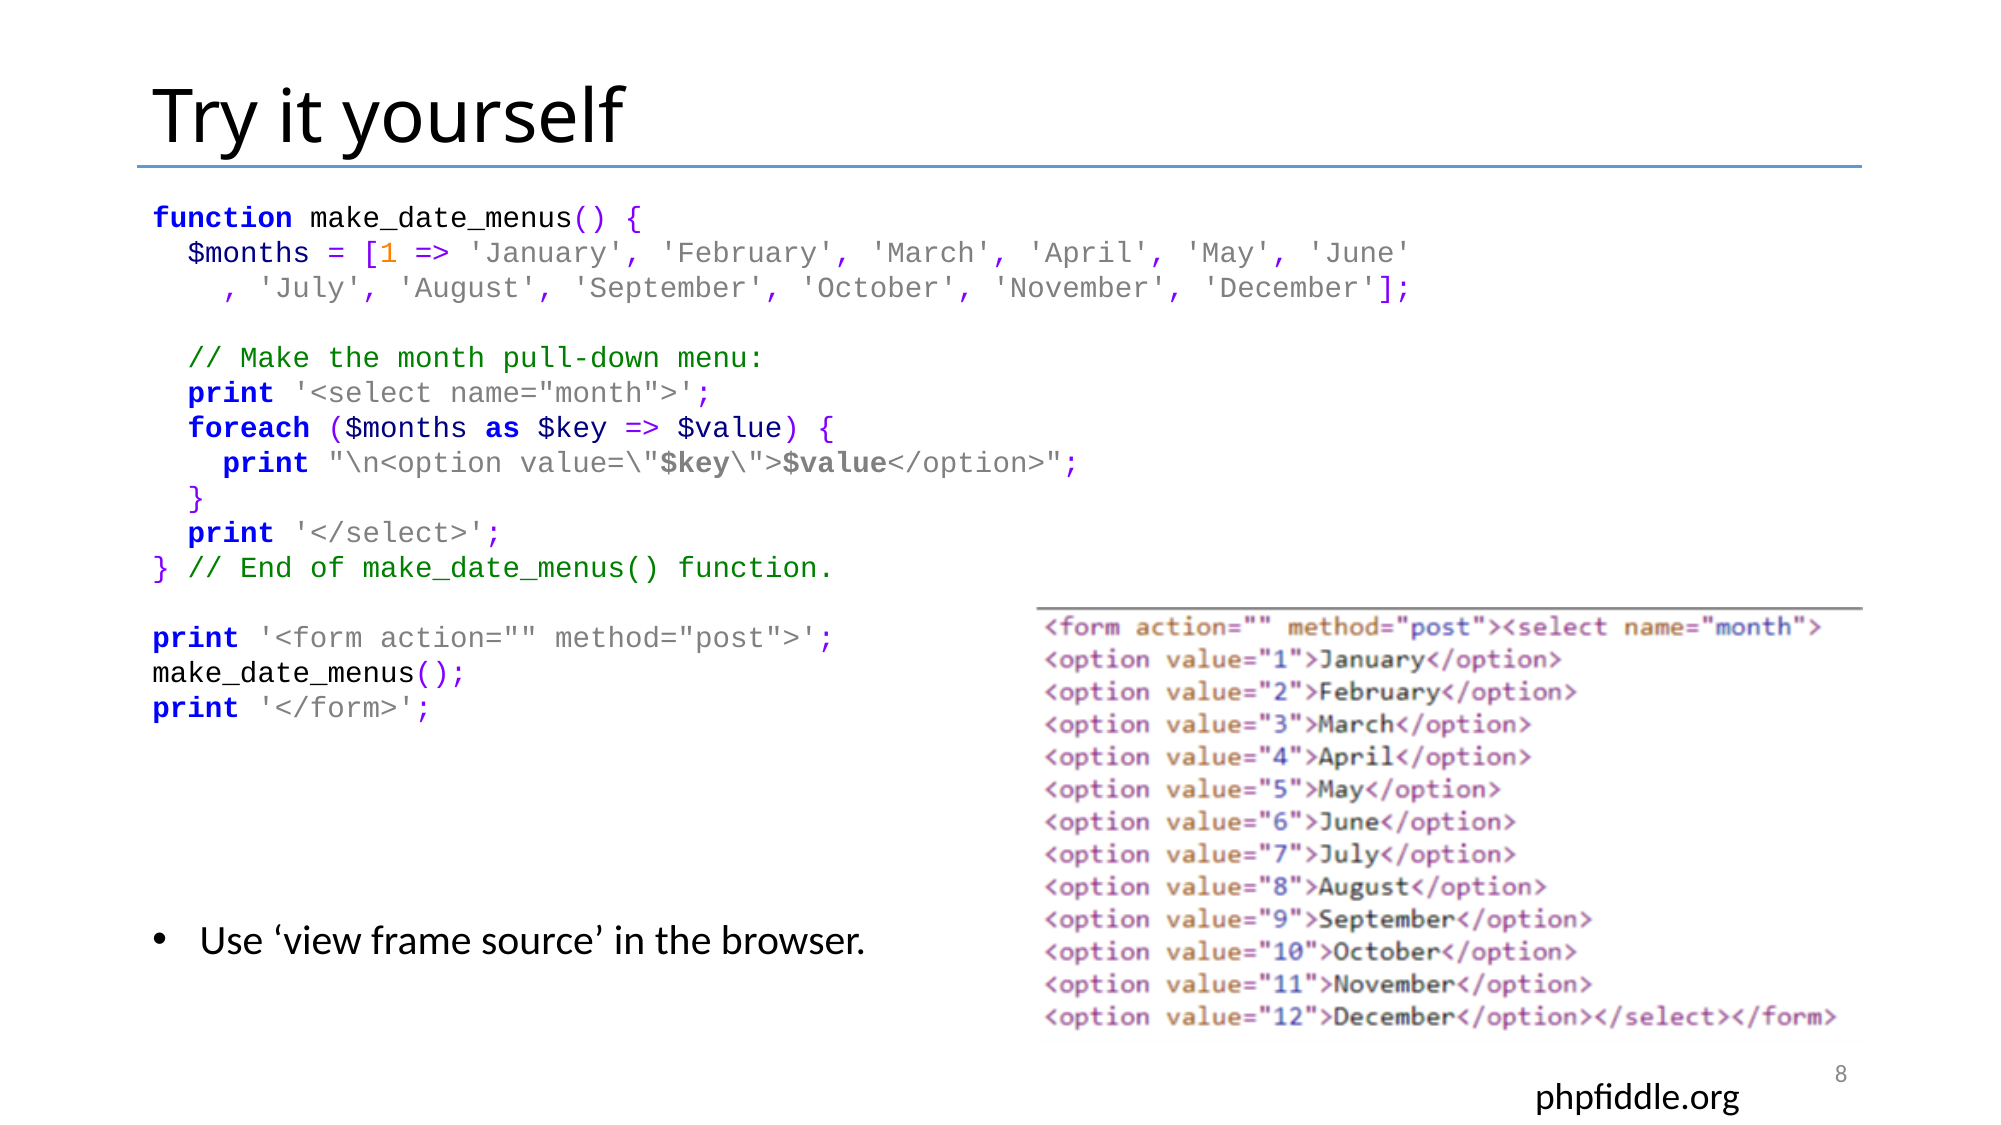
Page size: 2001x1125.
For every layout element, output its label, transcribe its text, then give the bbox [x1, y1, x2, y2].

text_box Use ‘view frame source’ in the browser. [137, 905, 882, 971]
text_box phpfiddle.org [1520, 1064, 1755, 1125]
slide_number 8 [1412, 1043, 1863, 1103]
picture [1036, 607, 1863, 1043]
list function make_date_menus() { $months = [1 => 'January', 'February', 'March', 'April', 'May', 'June' , 'July', 'August', 'September', 'October', 'November', 'December']; // Make the month pull-down menu: print '<select name="month">'; foreach ($months as $key => $value) { print "\n<option value=\"$key\">$value</option>"; } print '</select>'; } // End of make_date_menus() function. print '<form action="" method="post">'; make_date_menus(); print '</form>'; [137, 191, 1863, 737]
title Try it yourself [137, 59, 1863, 165]
